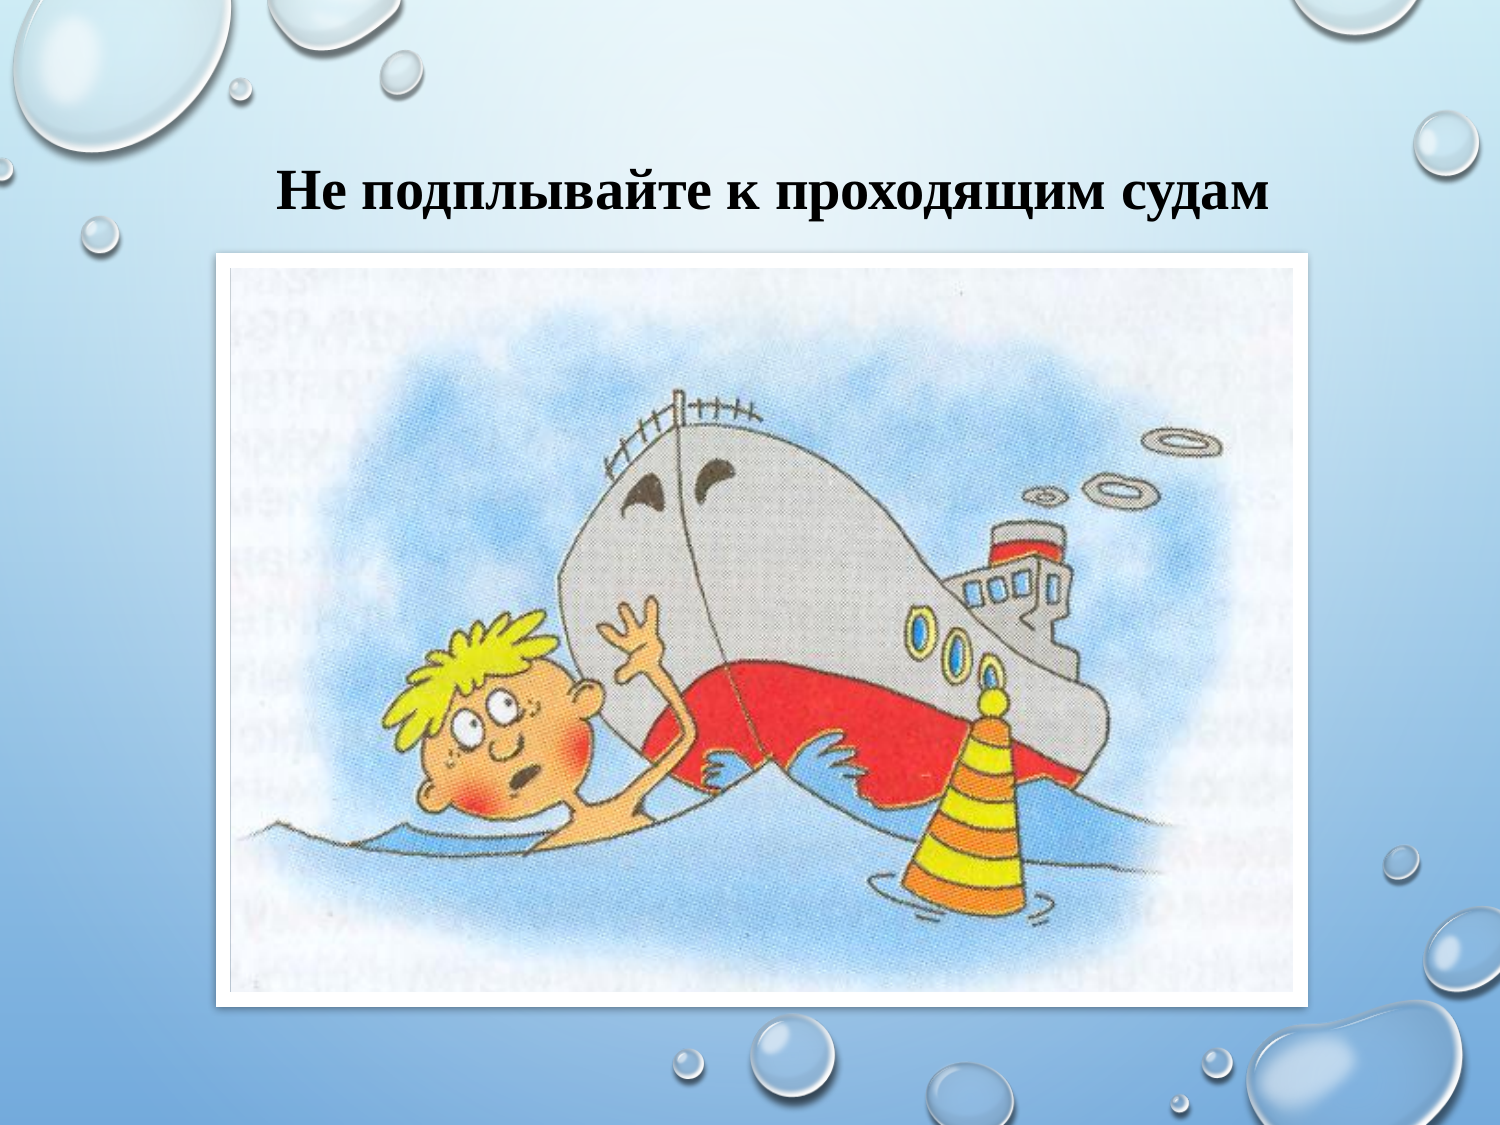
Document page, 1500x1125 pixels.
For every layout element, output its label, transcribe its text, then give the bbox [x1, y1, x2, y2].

picture [0, 0, 1500, 1125]
title Не подплывайте к проходящим судам [135, 113, 1411, 268]
